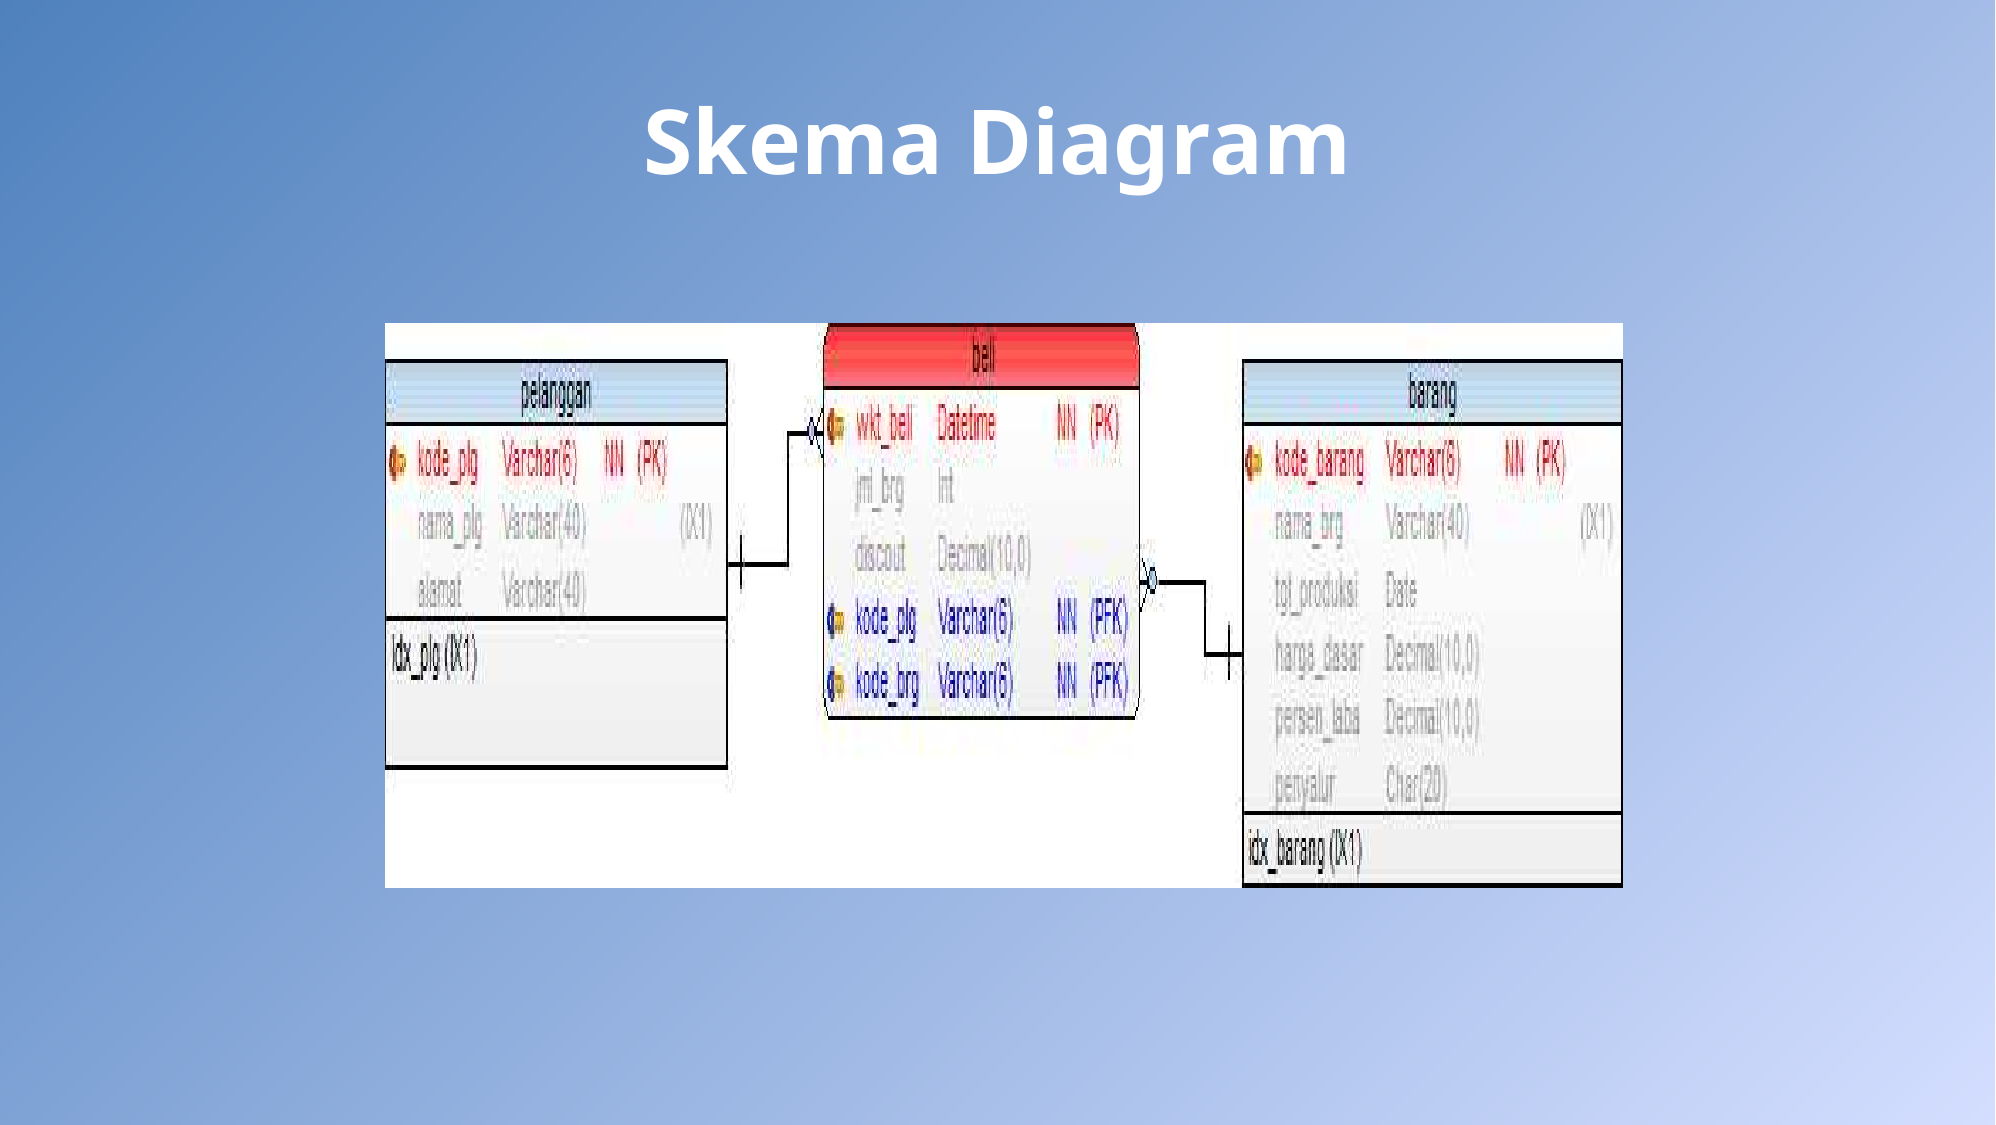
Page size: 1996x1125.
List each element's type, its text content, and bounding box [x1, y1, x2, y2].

title Skema Diagram [99, 45, 1896, 233]
picture [384, 323, 1623, 888]
